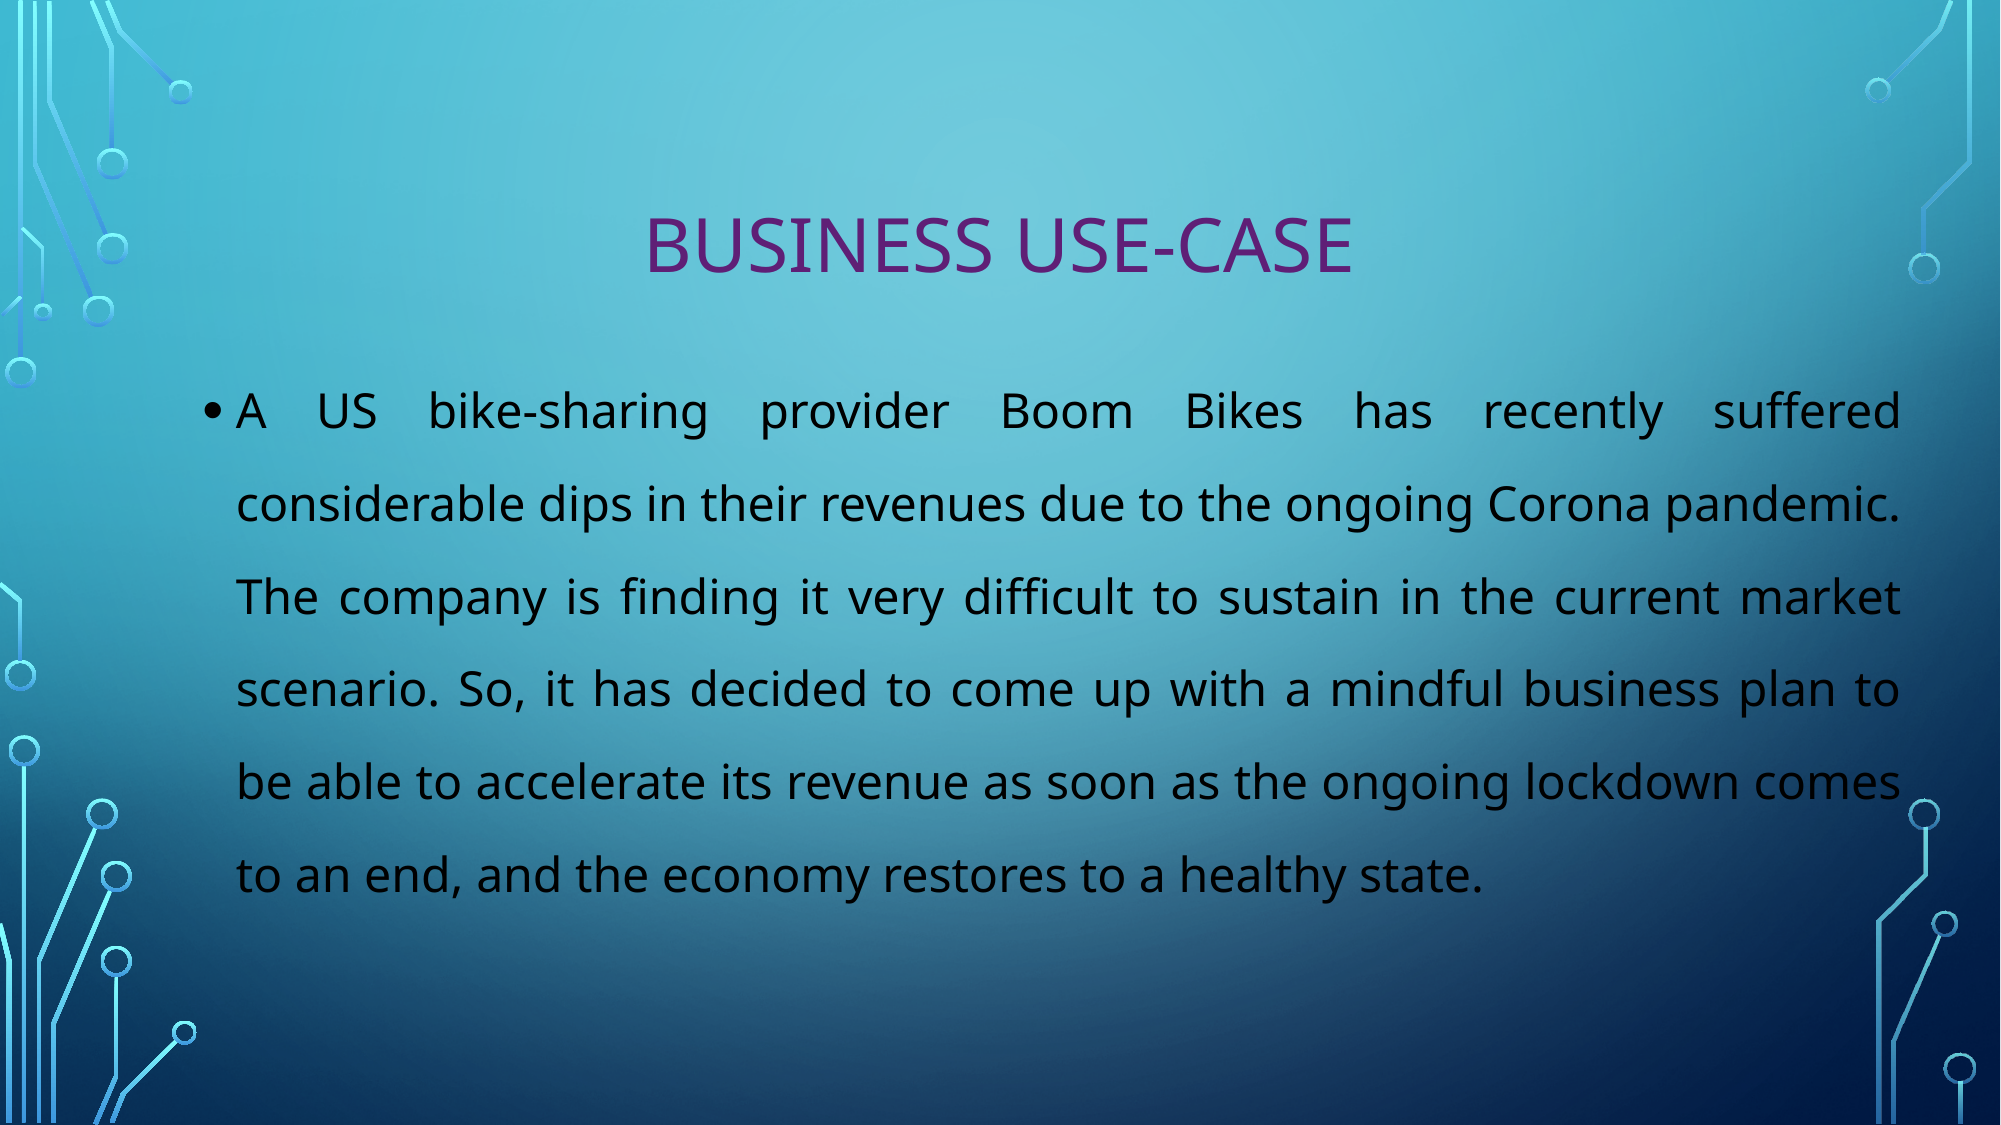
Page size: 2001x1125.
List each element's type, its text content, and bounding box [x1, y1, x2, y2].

title Business Use-case [187, 127, 1813, 338]
list A US bike-sharing provider Boom Bikes has recently suffered considerable dips in their revenues due to the ongoing Corona pandemic. The company is finding it very difficult to sustain in the current market scenario. So, it has decided to come up with a mindful business plan to be able to accelerate its revenue as soon as the ongoing lockdown comes to an end, and the economy restores to a healthy state. [187, 338, 1920, 920]
